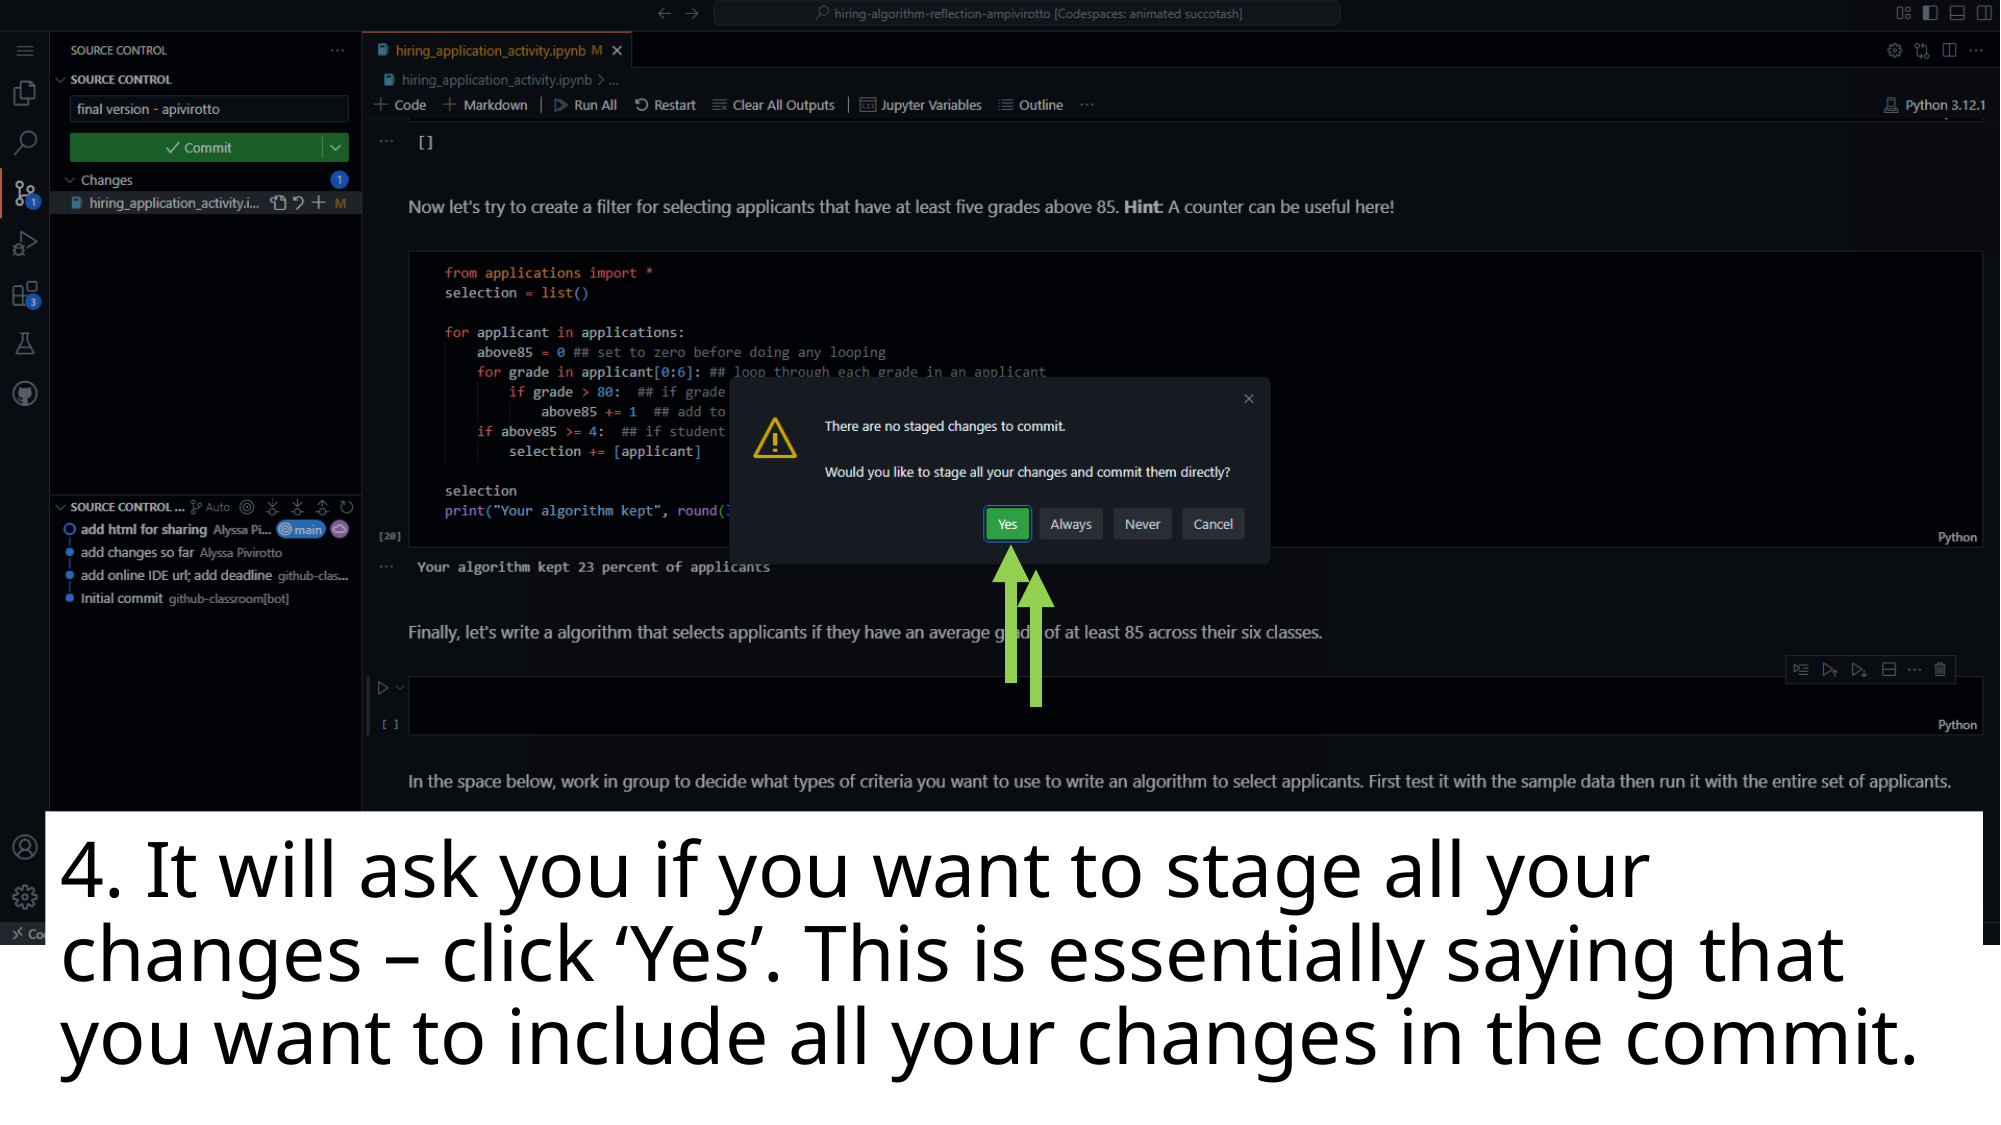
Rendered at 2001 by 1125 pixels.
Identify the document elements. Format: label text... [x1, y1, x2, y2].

title 4. It will ask you if you want to stage all your changes – click ‘Yes’. This is essentially saying that you want to include all your changes in the commit. [45, 945, 1983, 1101]
picture [0, 0, 2000, 945]
